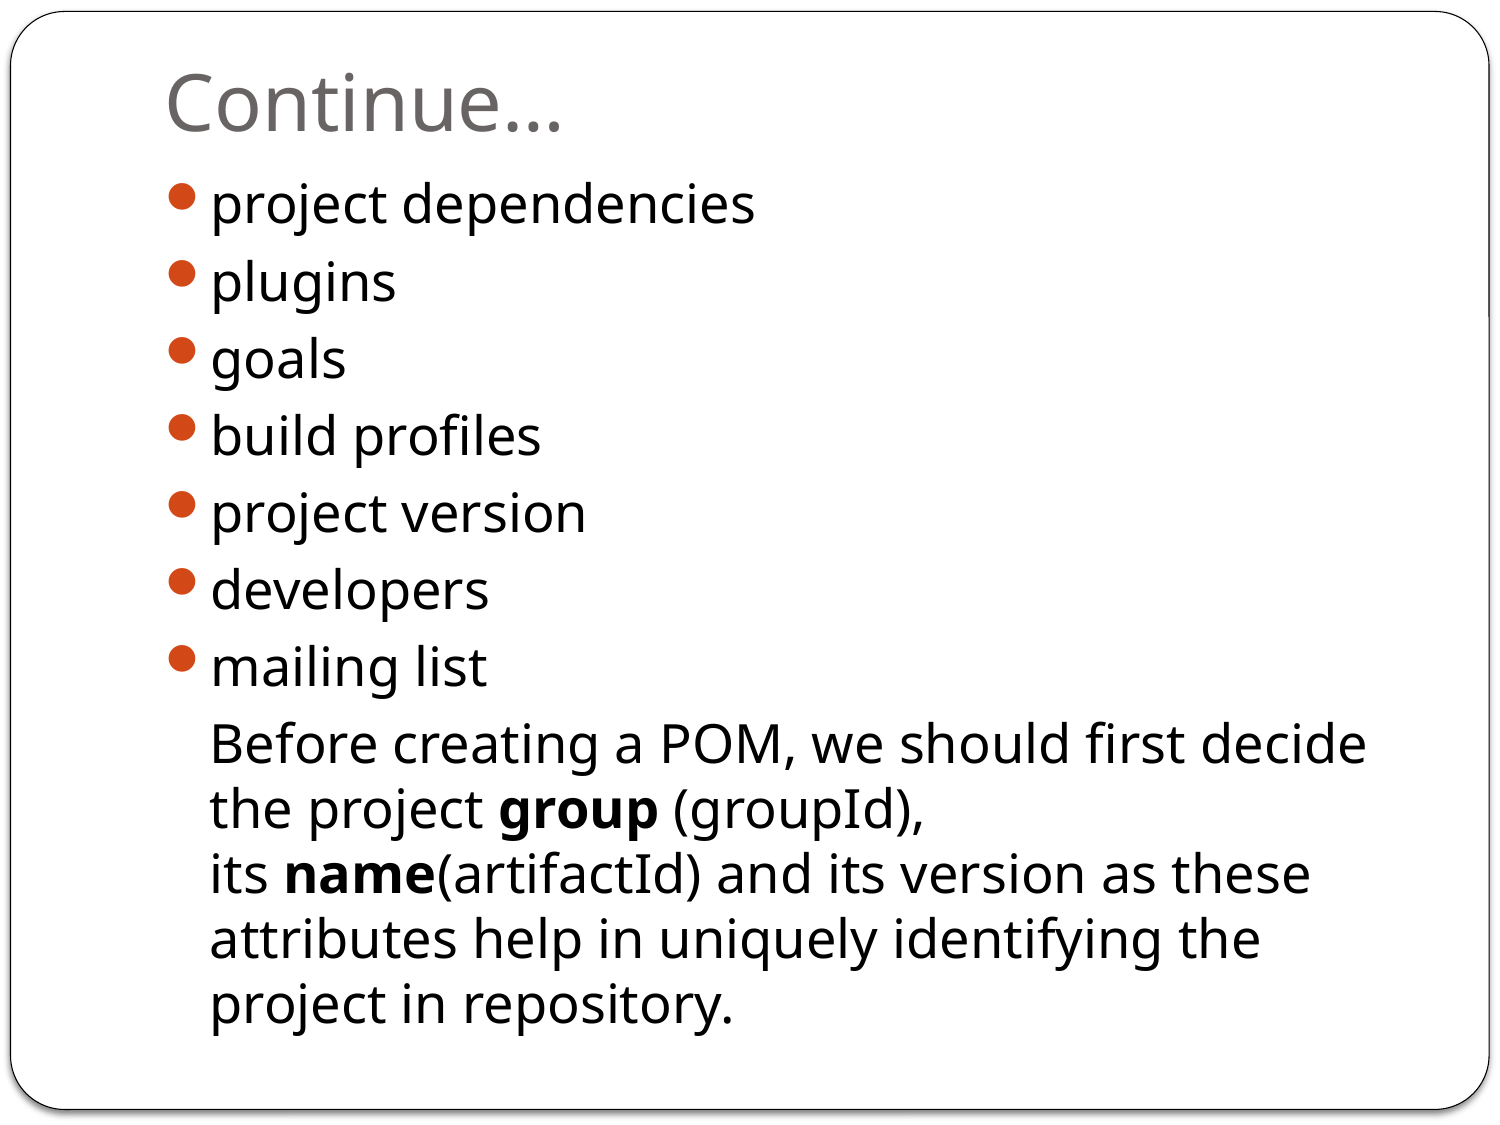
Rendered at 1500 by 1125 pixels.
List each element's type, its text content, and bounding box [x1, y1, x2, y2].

title Continue… [150, 45, 1425, 162]
list project dependencies plugins goals build profiles project version developers mailing list Before creating a POM, we should first decide the project group (groupId), its name(artifactId) and its version as these attributes help in uniquely identifying the project in repository. [150, 162, 1425, 988]
